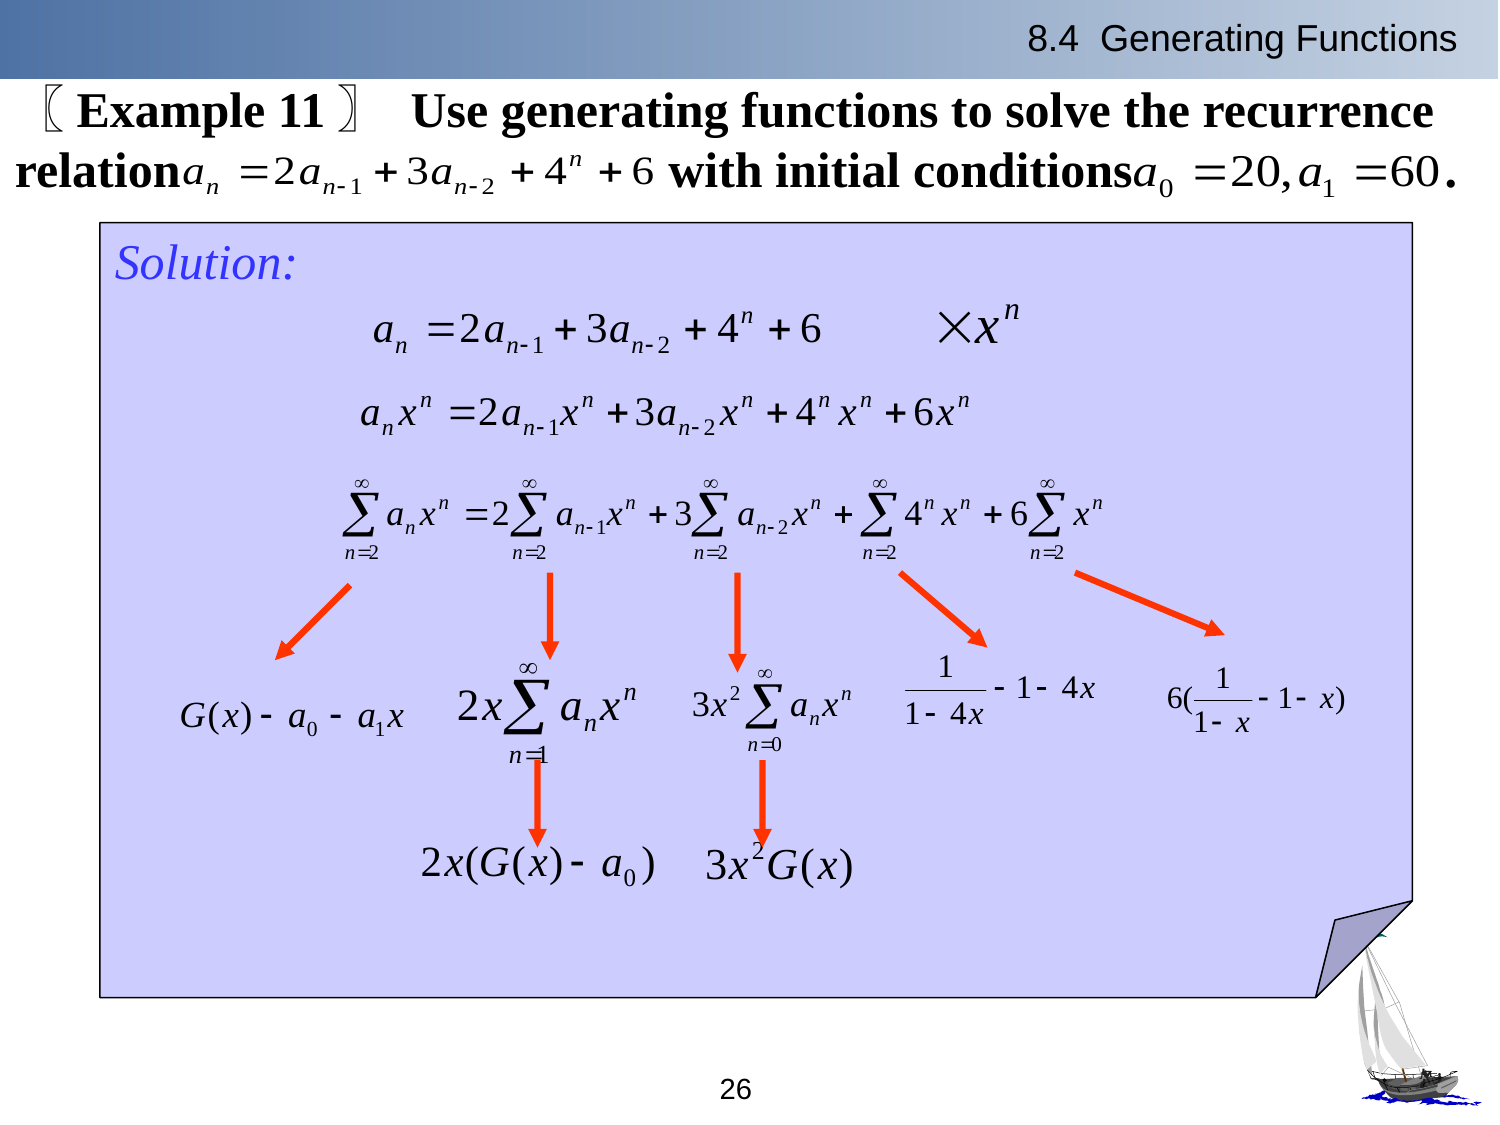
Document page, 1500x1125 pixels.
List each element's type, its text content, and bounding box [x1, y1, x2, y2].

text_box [1162, 658, 1351, 740]
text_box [337, 465, 1113, 568]
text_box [0, 70, 1500, 210]
text_box [903, 576, 986, 644]
text_box Solution: [99, 222, 1413, 998]
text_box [413, 832, 665, 898]
text_box 8.4 Generating Functions [1012, 6, 1500, 66]
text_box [449, 645, 651, 773]
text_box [174, 690, 413, 747]
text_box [366, 296, 830, 365]
text_box [274, 585, 351, 661]
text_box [353, 380, 980, 446]
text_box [899, 645, 1101, 732]
text_box [1082, 576, 1225, 637]
picture [0, 0, 1500, 70]
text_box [699, 831, 863, 898]
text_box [928, 284, 1030, 358]
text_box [687, 656, 863, 759]
slide_number 26 [666, 1049, 768, 1125]
